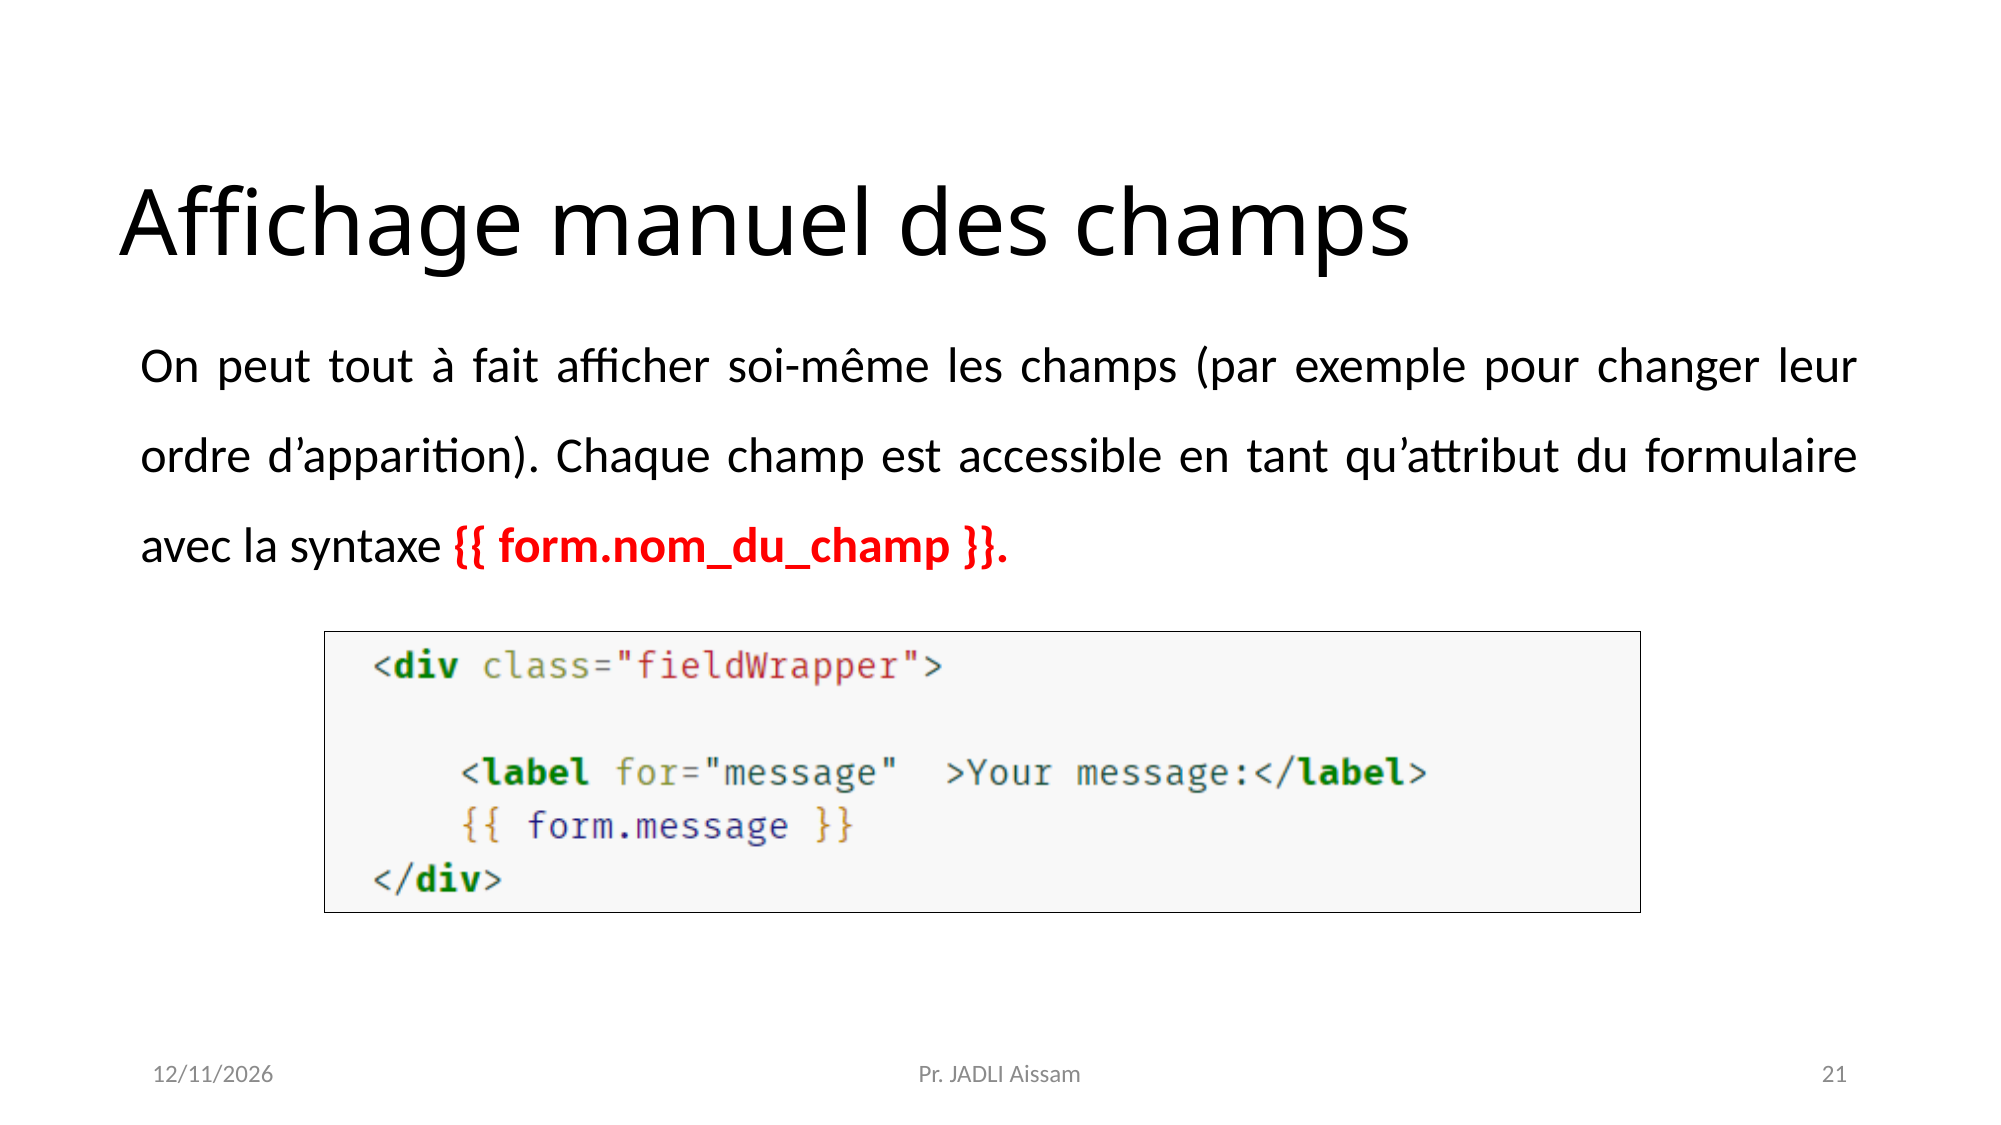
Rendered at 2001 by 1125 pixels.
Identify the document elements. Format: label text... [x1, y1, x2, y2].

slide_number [137, 1042, 588, 1103]
footer Pr. JADLI Aissam [662, 1042, 1338, 1103]
slide_number 21 [1412, 1042, 1863, 1103]
title Affichage manuel des champs [104, 155, 1916, 296]
picture [324, 631, 1641, 913]
list On peut tout à fait afficher soi-même les champs (par exemple pour changer leur ordre d’apparition). Chaque champ est accessible en tant qu’attribut du formulaire avec la syntaxe {{ form.nom_du_champ }}. [125, 295, 1875, 1016]
